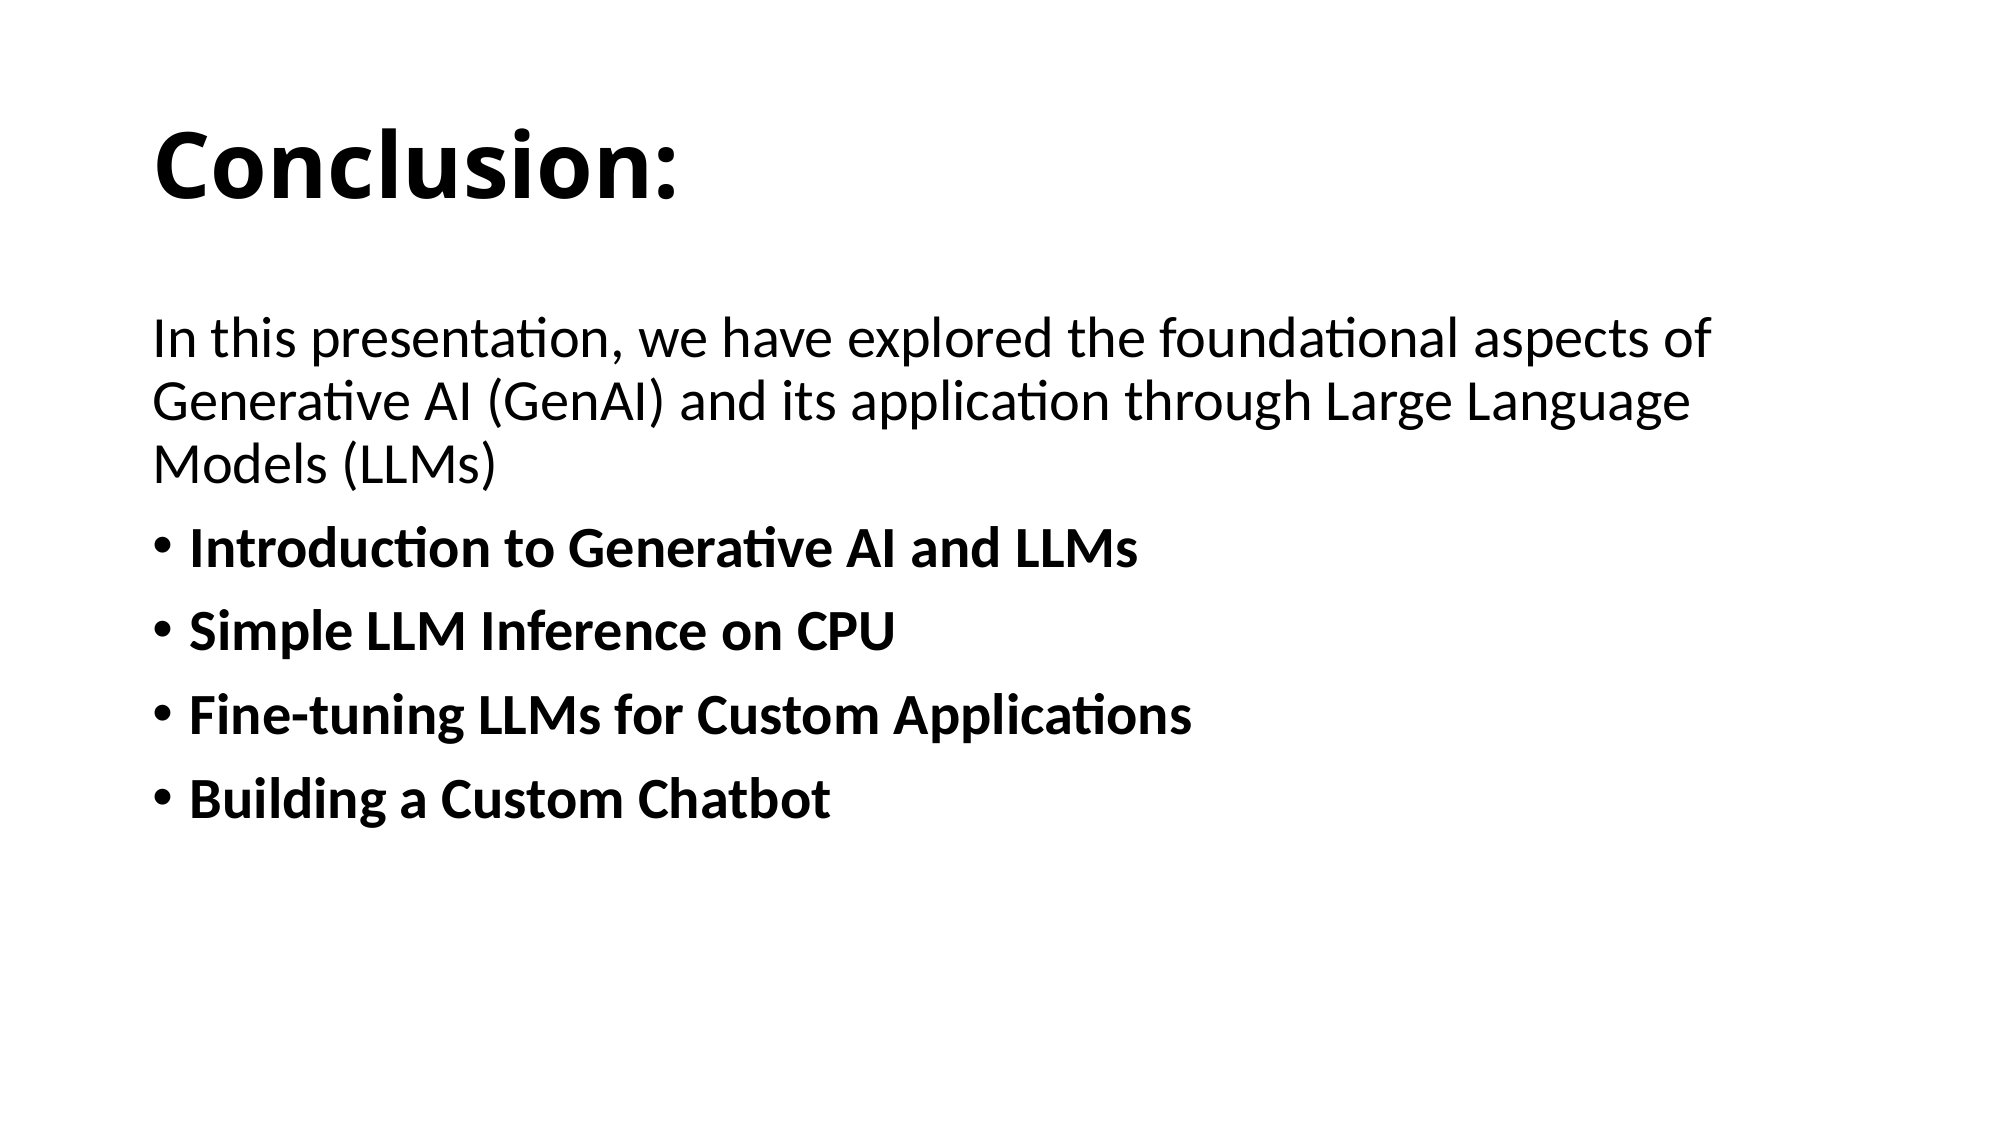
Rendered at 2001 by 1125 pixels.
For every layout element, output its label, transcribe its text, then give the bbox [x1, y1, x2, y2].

title Conclusion: [137, 59, 1863, 278]
list In this presentation, we have explored the foundational aspects of Generative AI (GenAI) and its application through Large Language Models (LLMs) Introduction to Generative AI and LLMs Simple LLM Inference on CPU Fine-tuning LLMs for Custom Applications Building a Custom Chatbot [137, 299, 1863, 1014]
